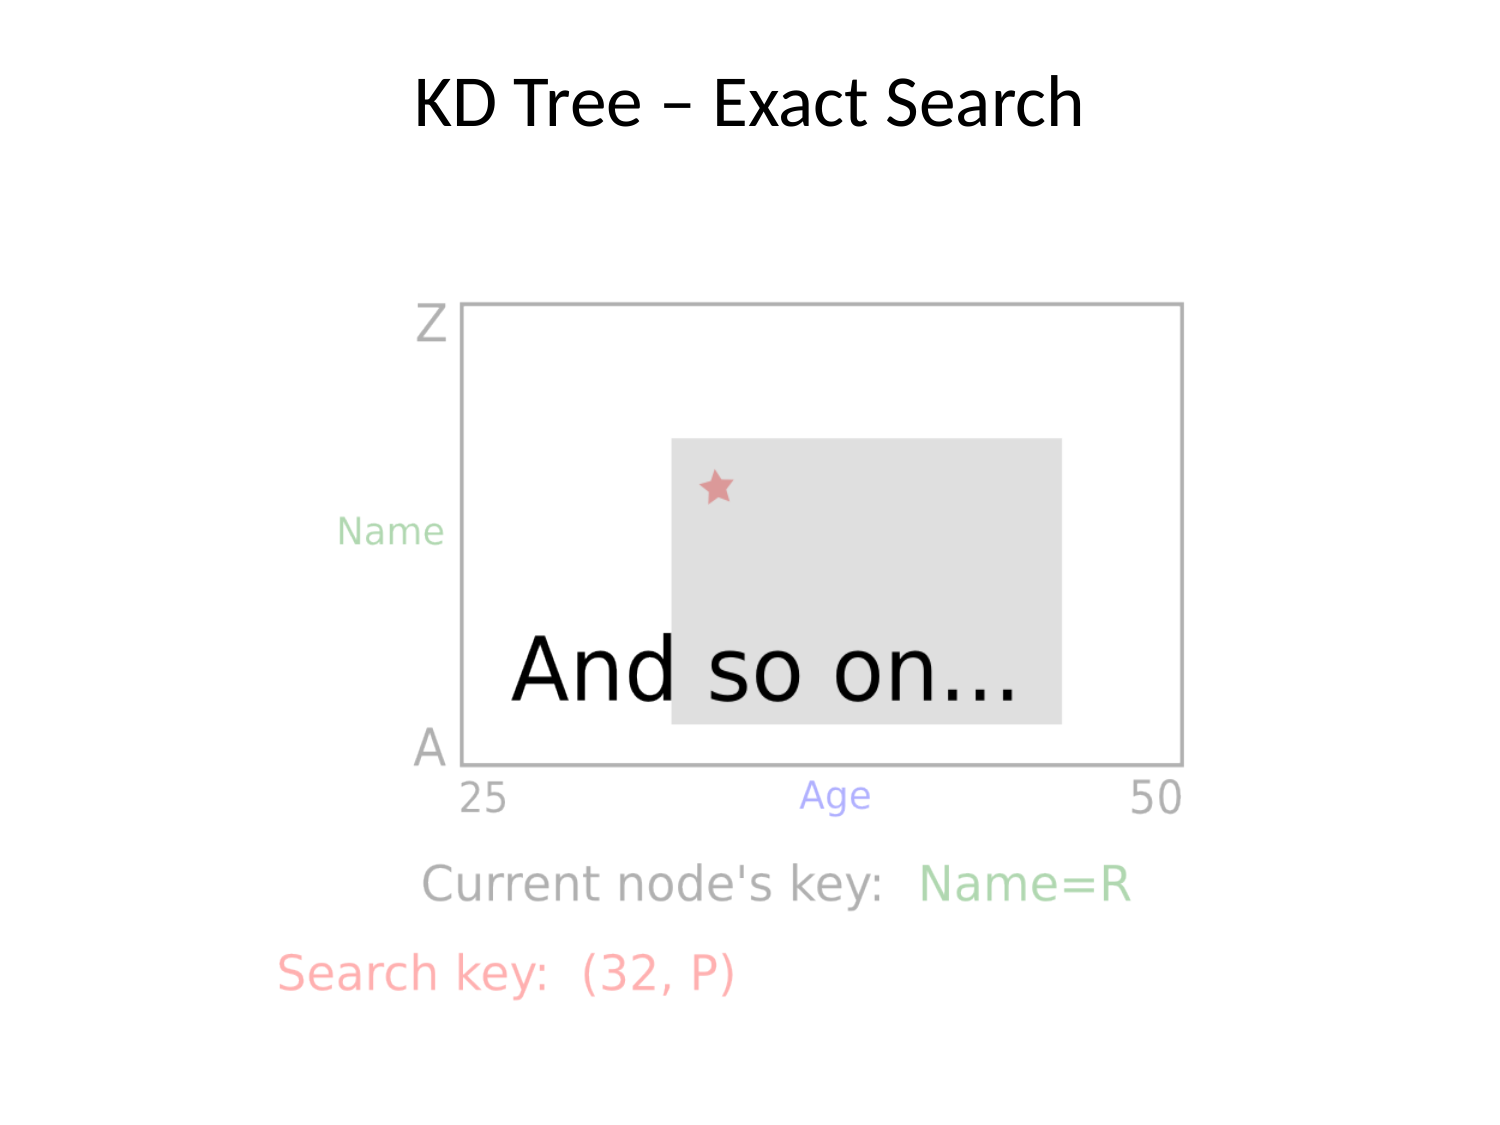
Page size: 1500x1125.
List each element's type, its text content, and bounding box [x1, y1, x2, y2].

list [269, 262, 1231, 1006]
title KD Tree – Exact Search [75, 45, 1425, 142]
